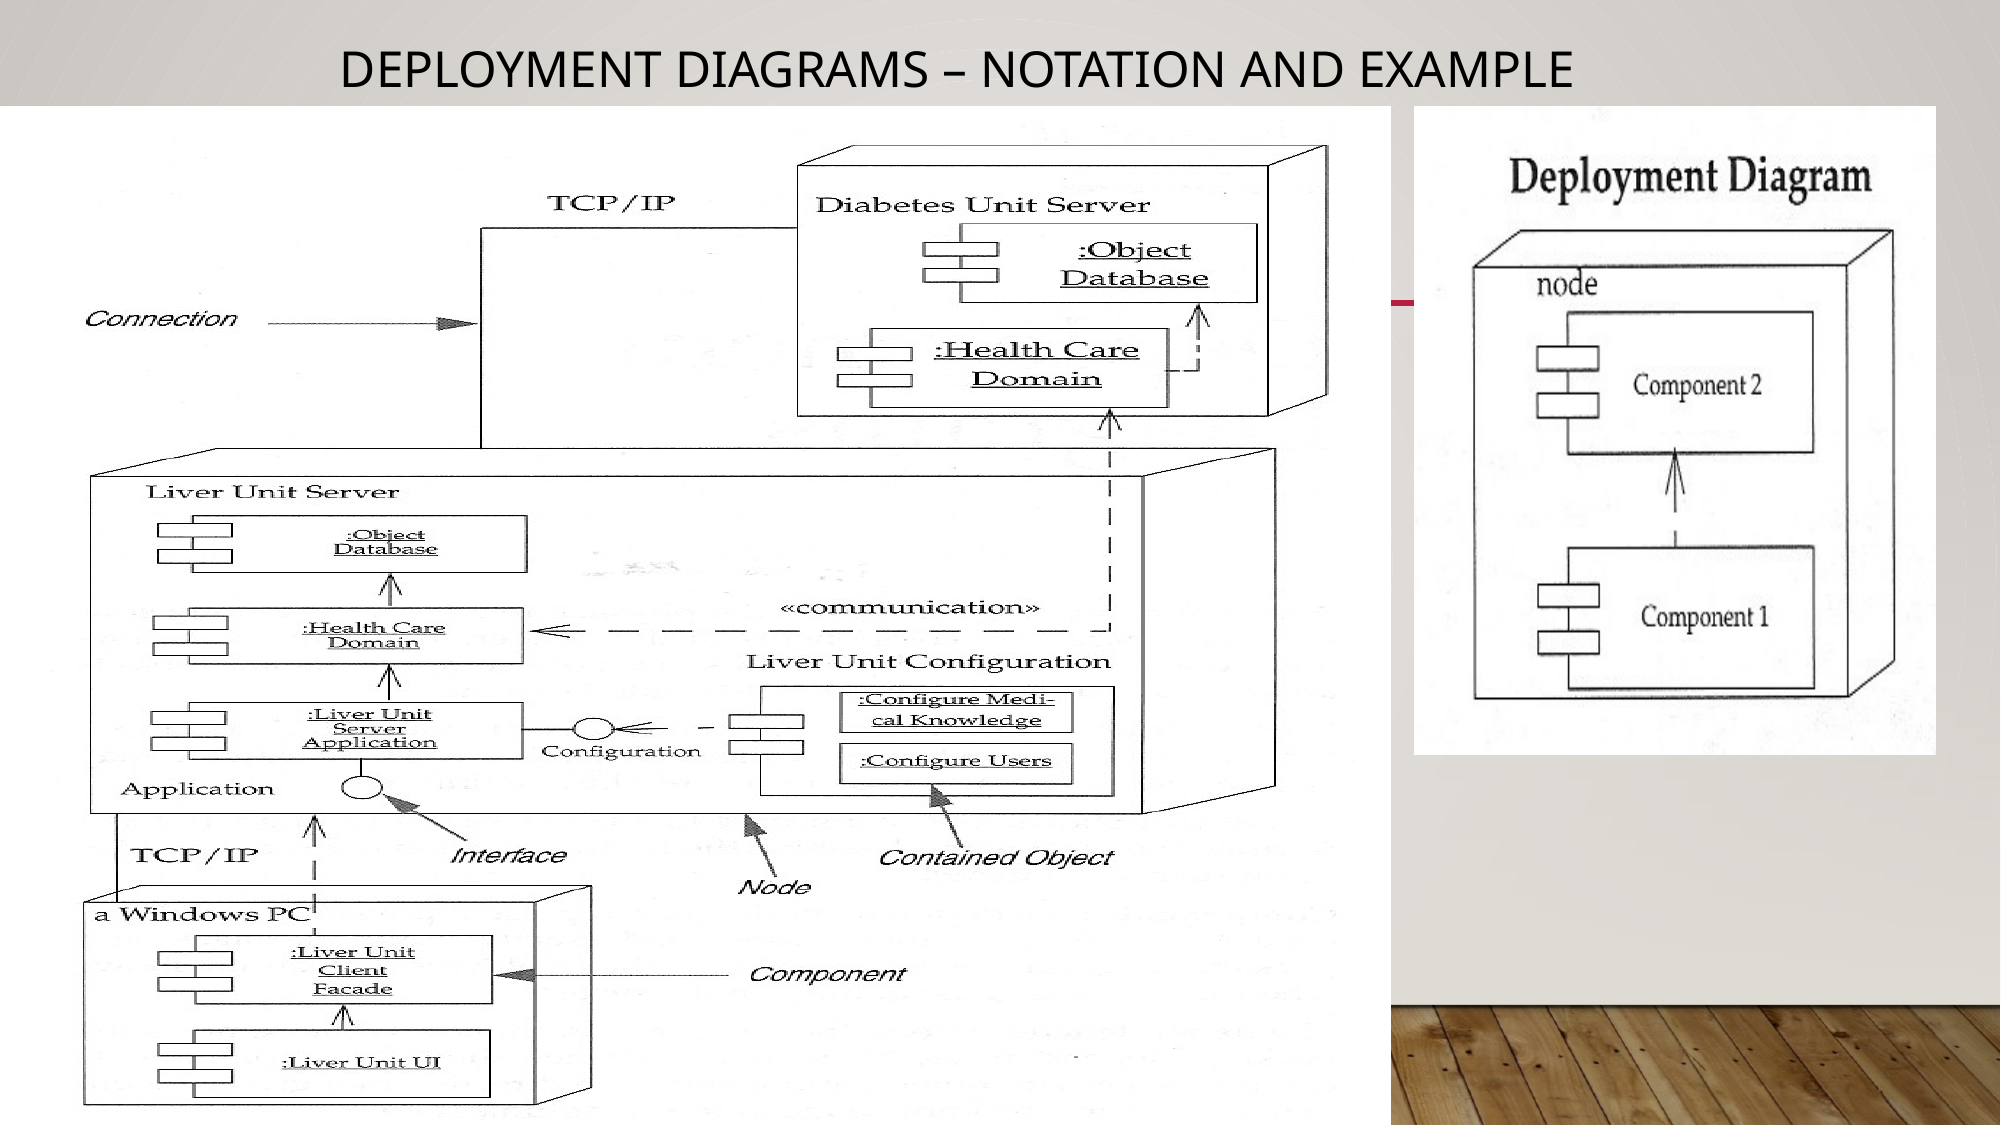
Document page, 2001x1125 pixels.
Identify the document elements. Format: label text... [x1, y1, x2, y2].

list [0, 106, 1392, 1125]
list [1413, 106, 1937, 755]
picture [1392, 1005, 2000, 1125]
title Deployment Diagrams – Notation and Example [324, 37, 1675, 107]
